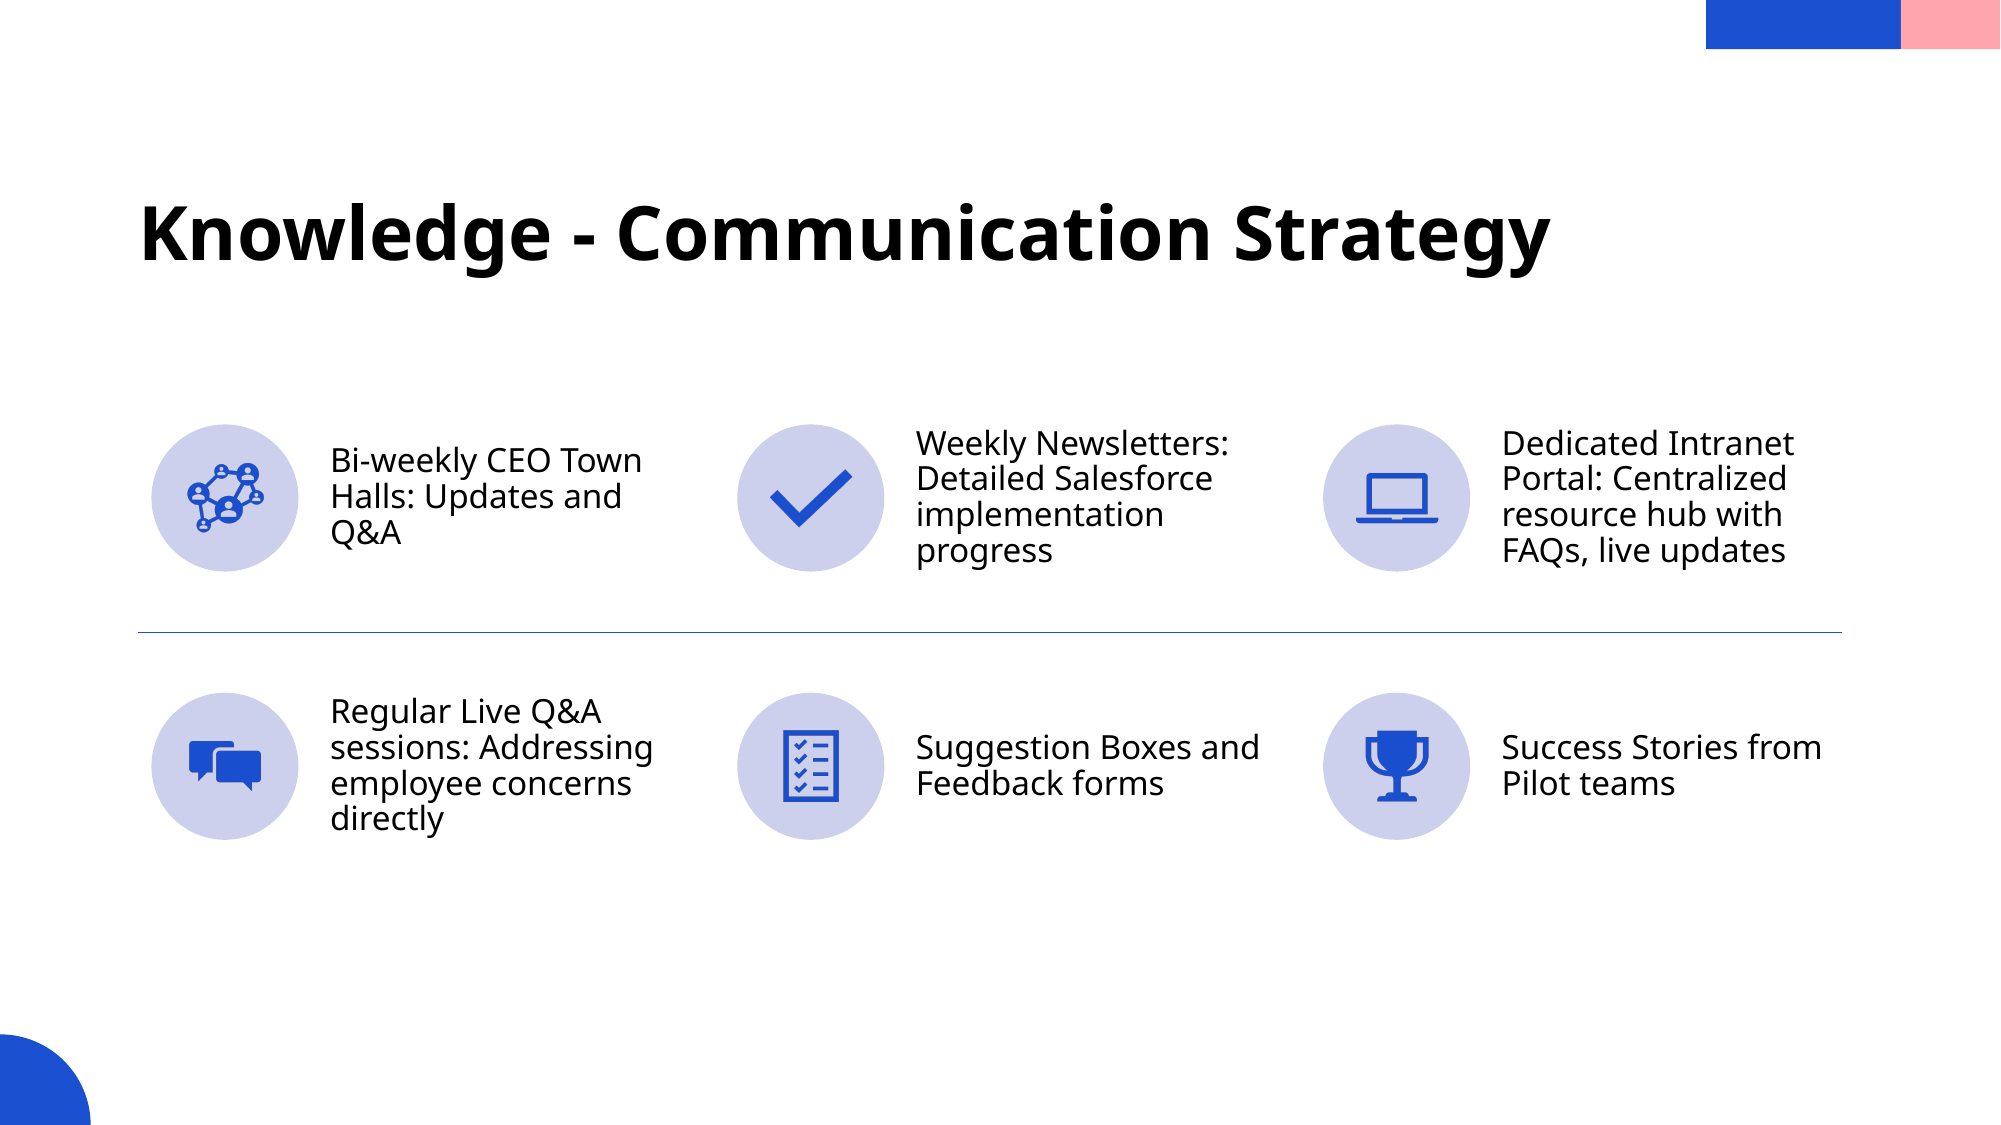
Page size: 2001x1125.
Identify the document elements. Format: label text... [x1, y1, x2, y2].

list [138, 275, 1862, 989]
title Knowledge - Communication Strategy [138, 136, 1862, 275]
